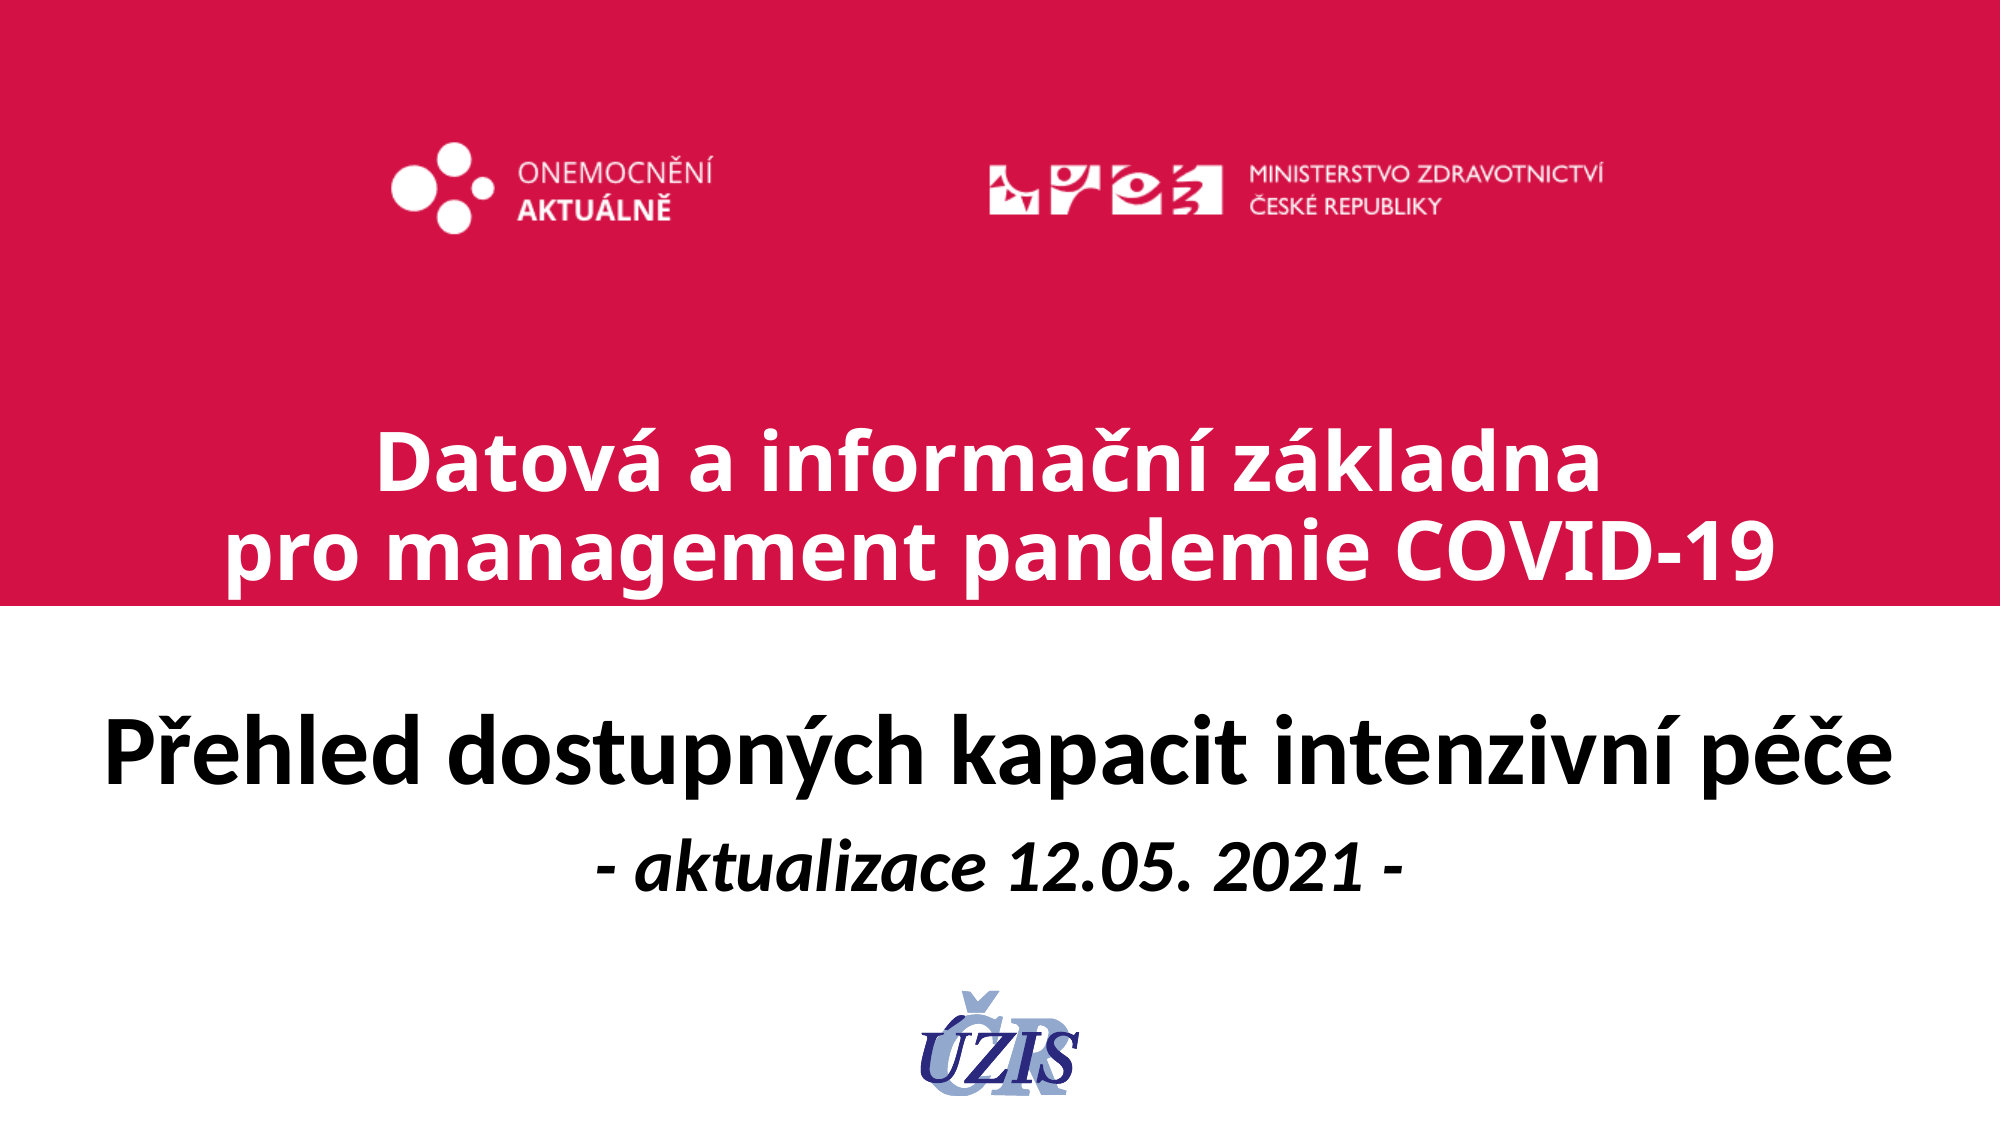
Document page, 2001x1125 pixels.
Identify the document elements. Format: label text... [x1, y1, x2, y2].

subtitle Přehled dostupných kapacit intenzivní péče - aktualizace 12.05. 2021 - [69, 674, 1931, 932]
title Datová a informační základna pro management pandemie COVID-19 [0, 410, 2000, 606]
